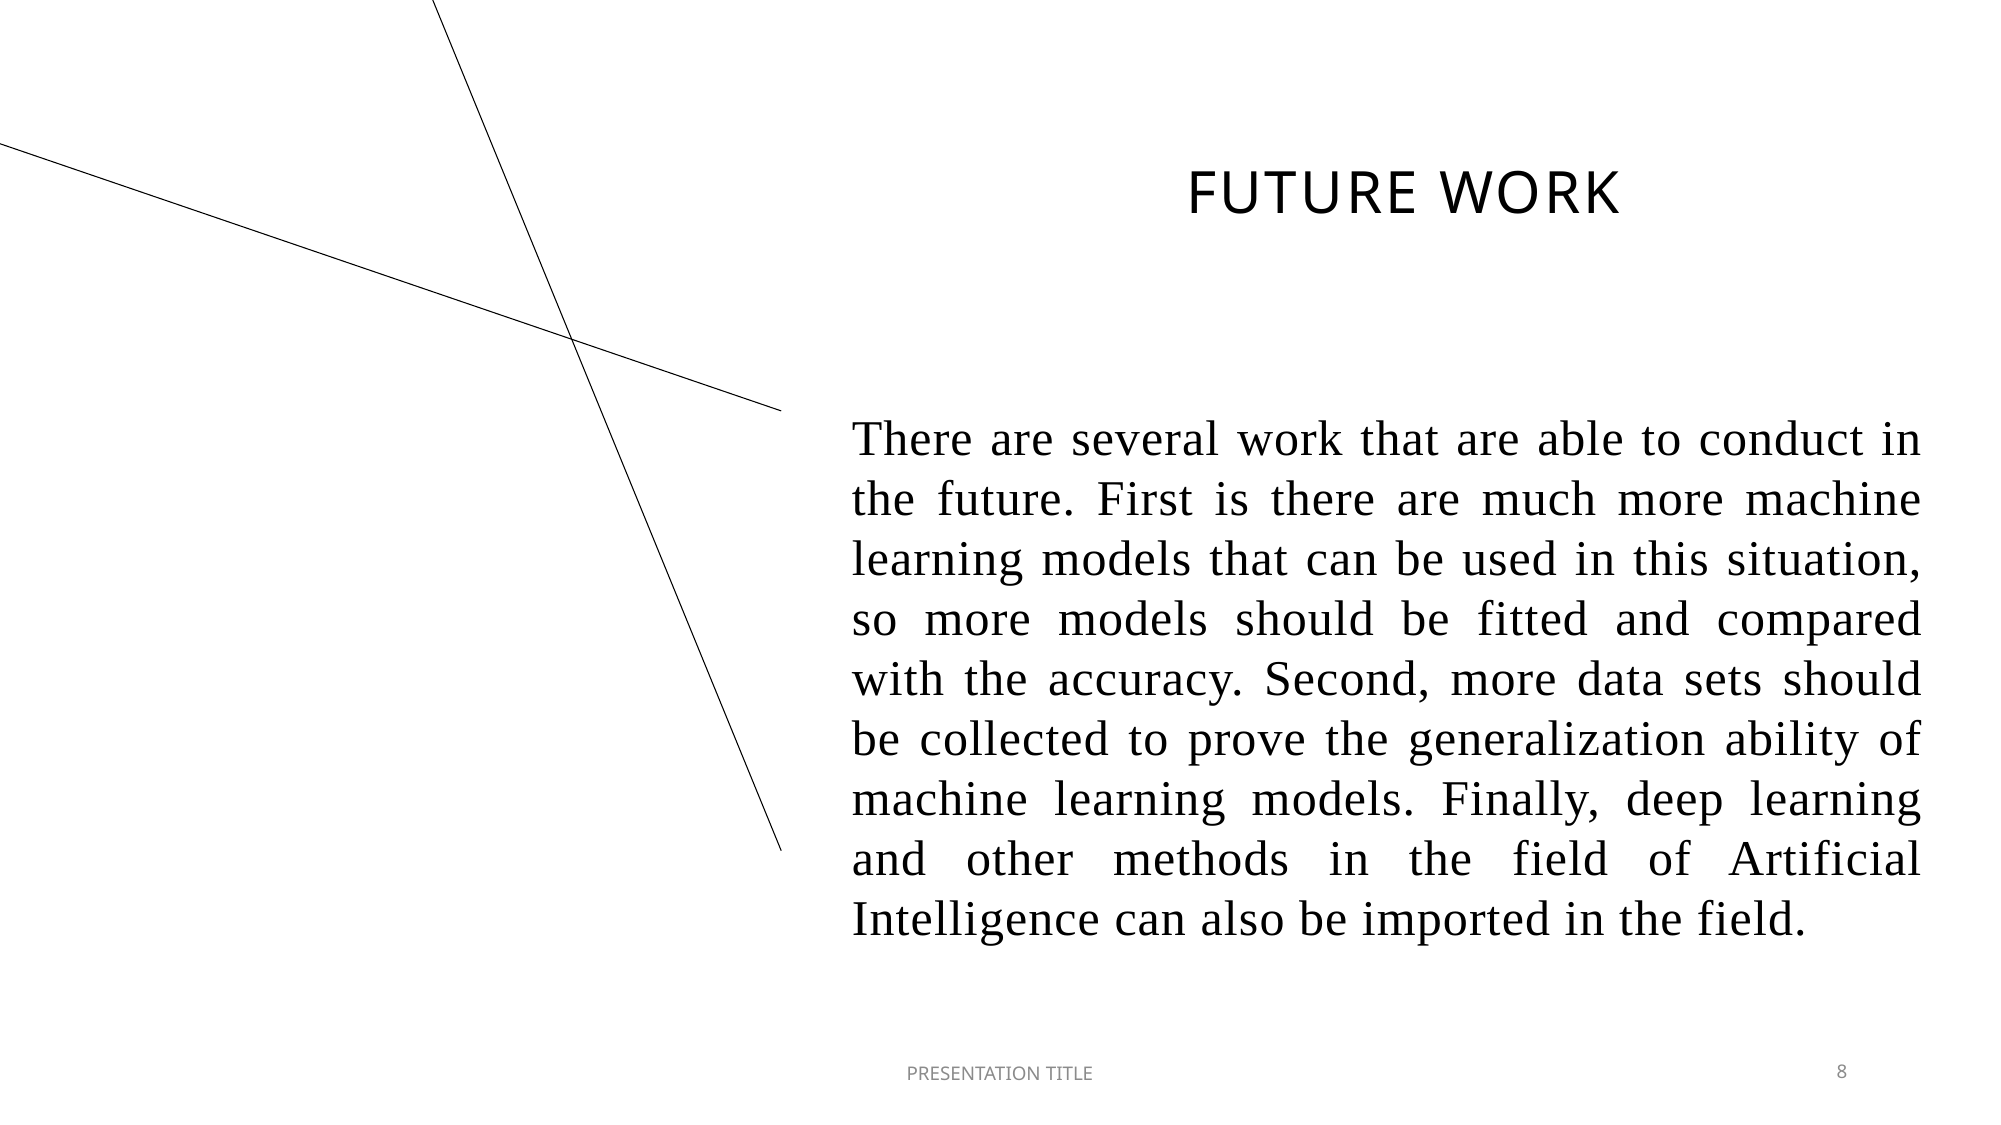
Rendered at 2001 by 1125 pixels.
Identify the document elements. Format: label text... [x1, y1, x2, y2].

list There are several work that are able to conduct in the future. First is there are much more machine learning models that can be used in this situation, so more models should be fitted and compared with the accuracy. Second, more data sets should be collected to prove the generalization ability of machine learning models. Finally, deep learning and other methods in the field of Artificial Intelligence can also be imported in the field. [836, 333, 1940, 1074]
footer PRESENTATION TITLE [662, 1042, 1338, 1103]
title Future work [984, 96, 1823, 294]
slide_number 8 [1412, 1042, 1863, 1103]
